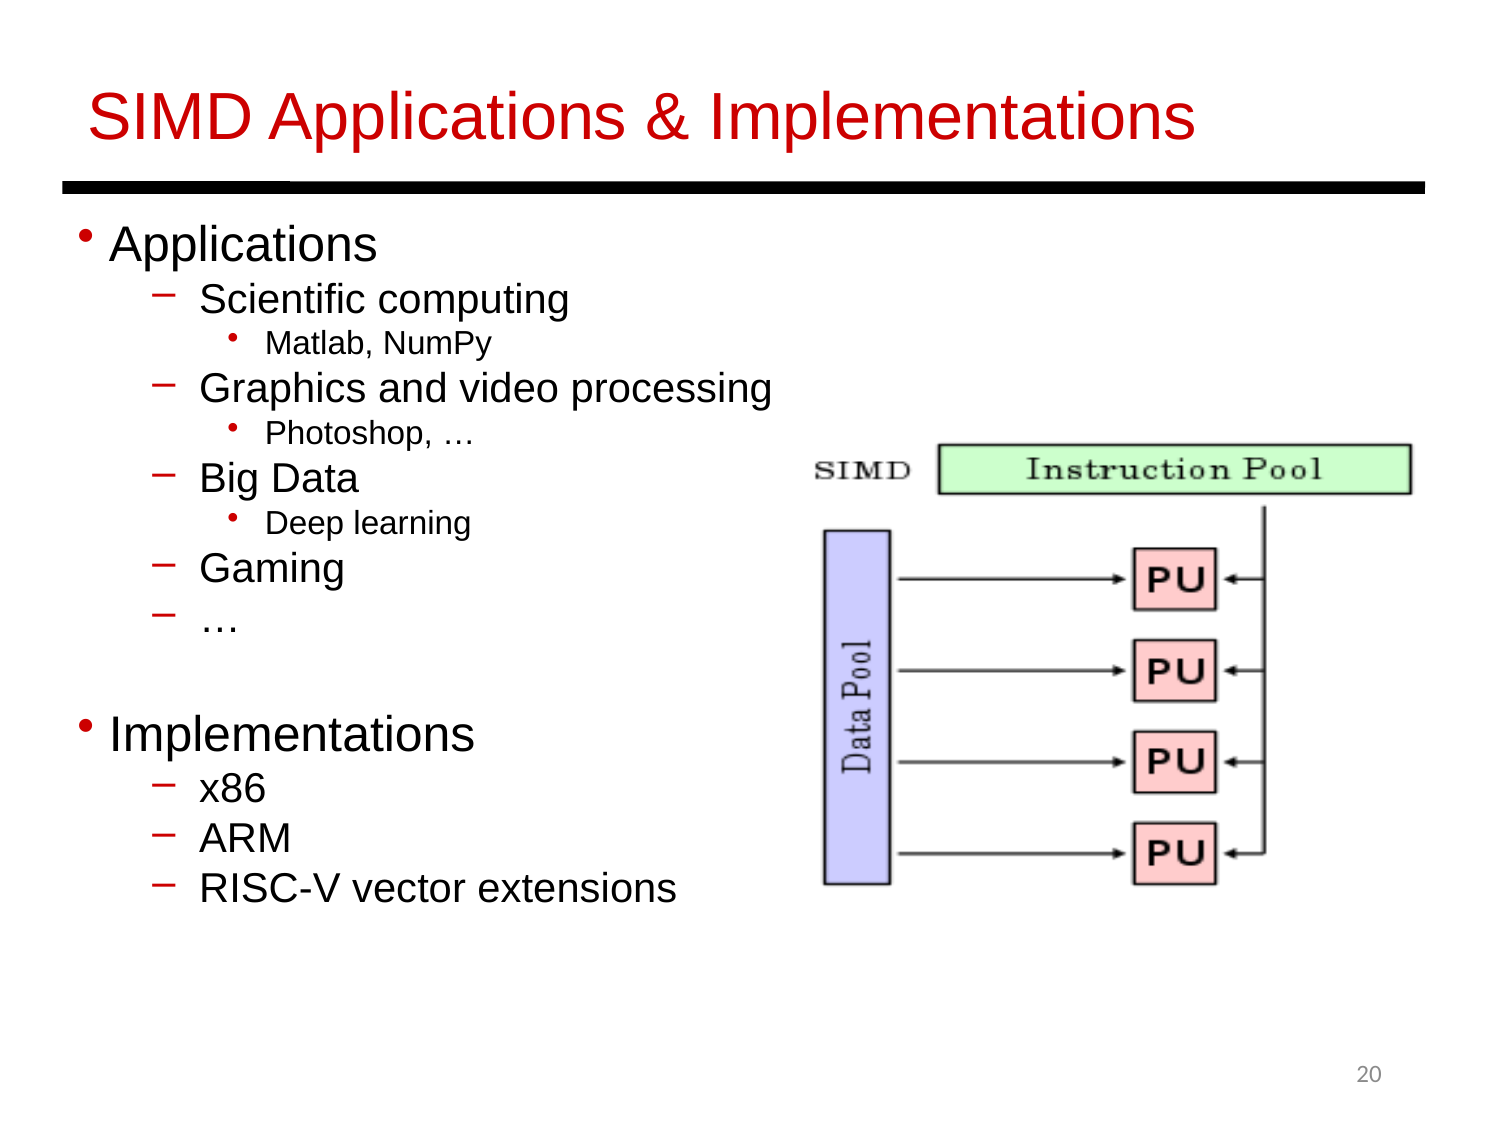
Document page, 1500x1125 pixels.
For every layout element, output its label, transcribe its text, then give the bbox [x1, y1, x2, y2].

slide_number 20 [1059, 1042, 1397, 1103]
text_box Applications Scientific computing Matlab, NumPy Graphics and video processing Photoshop, … Big Data Deep learning Gaming … Implementations x86 ARM RISC-V vector extensions [62, 203, 1455, 919]
picture [793, 421, 1444, 909]
text_box SIMD Applications & Implementations [72, 65, 1228, 160]
